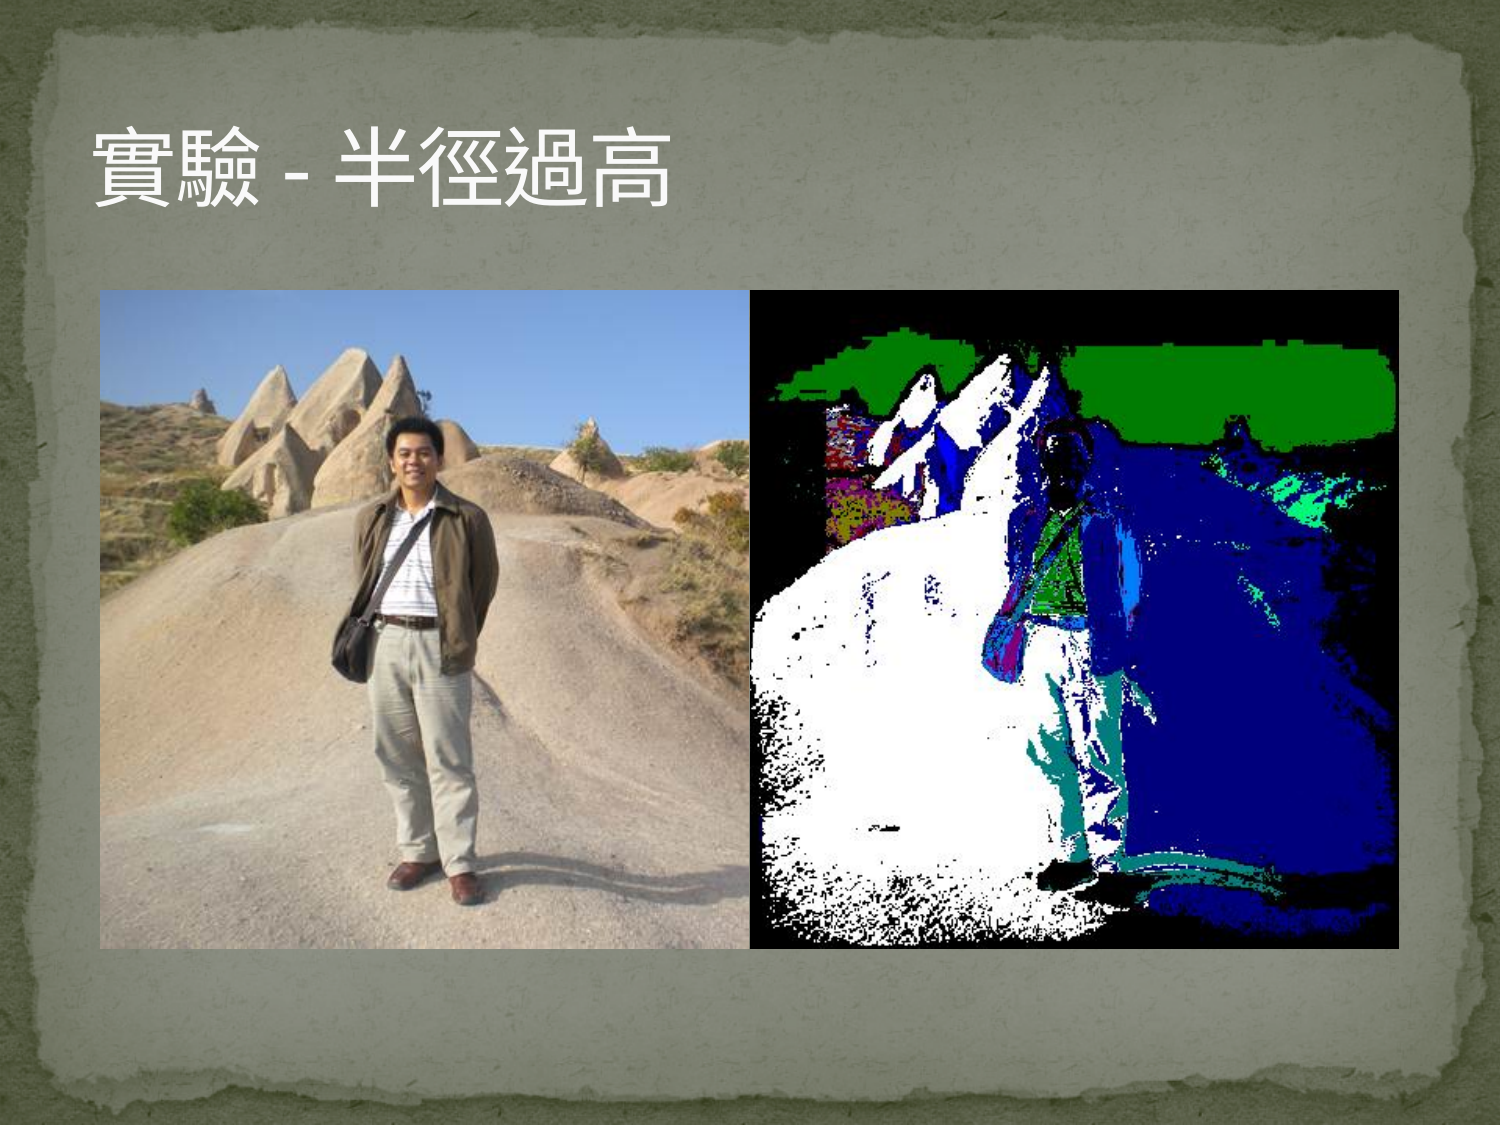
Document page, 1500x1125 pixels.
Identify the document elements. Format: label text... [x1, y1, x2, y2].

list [103, 293, 742, 948]
picture [750, 290, 1399, 949]
title 實驗-半徑過高 [74, 24, 1425, 225]
